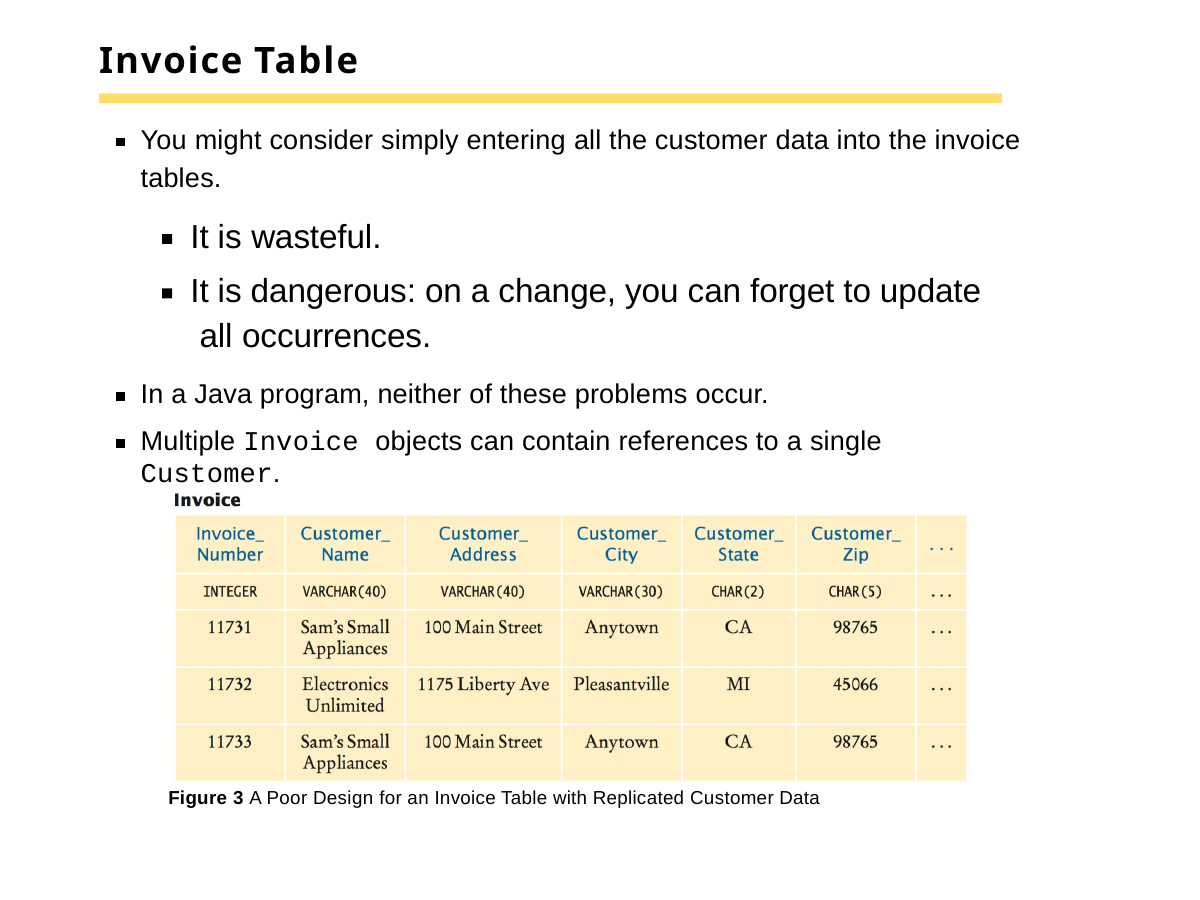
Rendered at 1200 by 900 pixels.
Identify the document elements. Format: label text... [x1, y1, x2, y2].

text_box [168, 489, 971, 786]
title Invoice Table [97, 36, 1103, 188]
text_box You might consider simply entering all the customer data into the invoice tables. It is wasteful. It is dangerous: on a change, you can forget to update all occurrences. In a Java program, neither of these problems occur. Multiple Invoice objects can contain references to a single Customer. [138, 117, 1030, 489]
text_box Figure 3 A Poor Design for an Invoice Table with Replicated Customer Data [166, 785, 824, 809]
